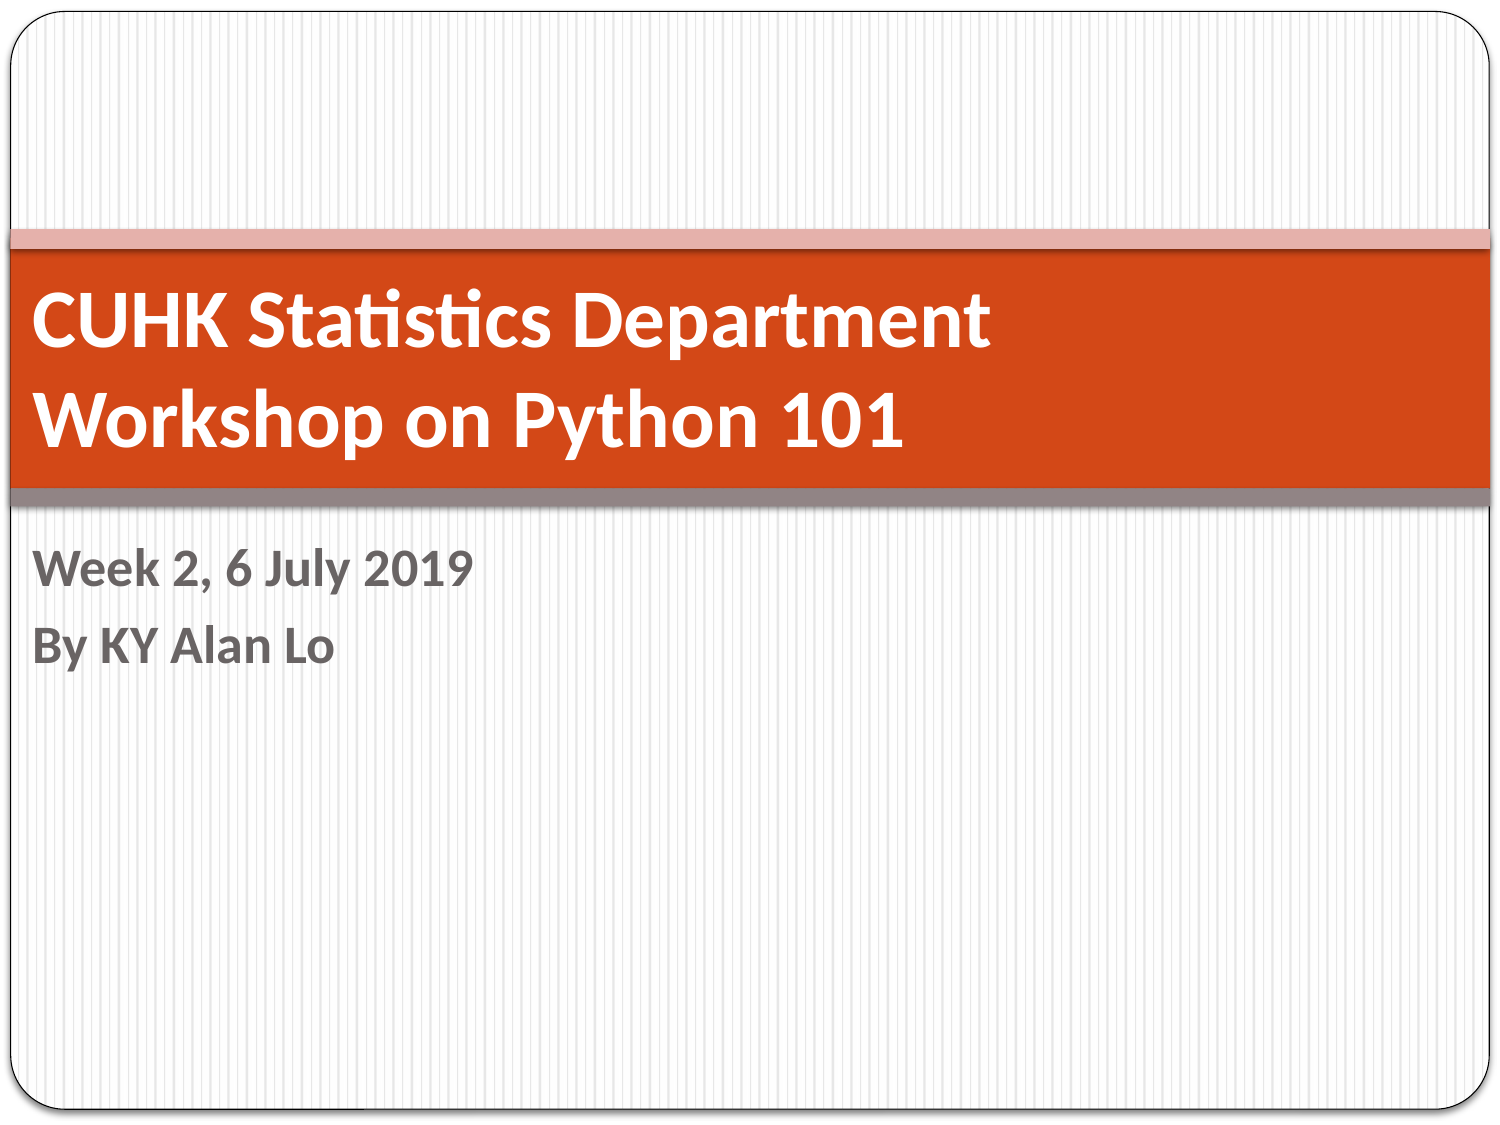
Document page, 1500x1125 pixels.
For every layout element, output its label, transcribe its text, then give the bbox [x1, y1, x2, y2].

title CUHK Statistics Department Workshop on Python 101 [17, 247, 1368, 489]
subtitle Week 2, 6 July 2019 By KY Alan Lo [17, 525, 1068, 788]
